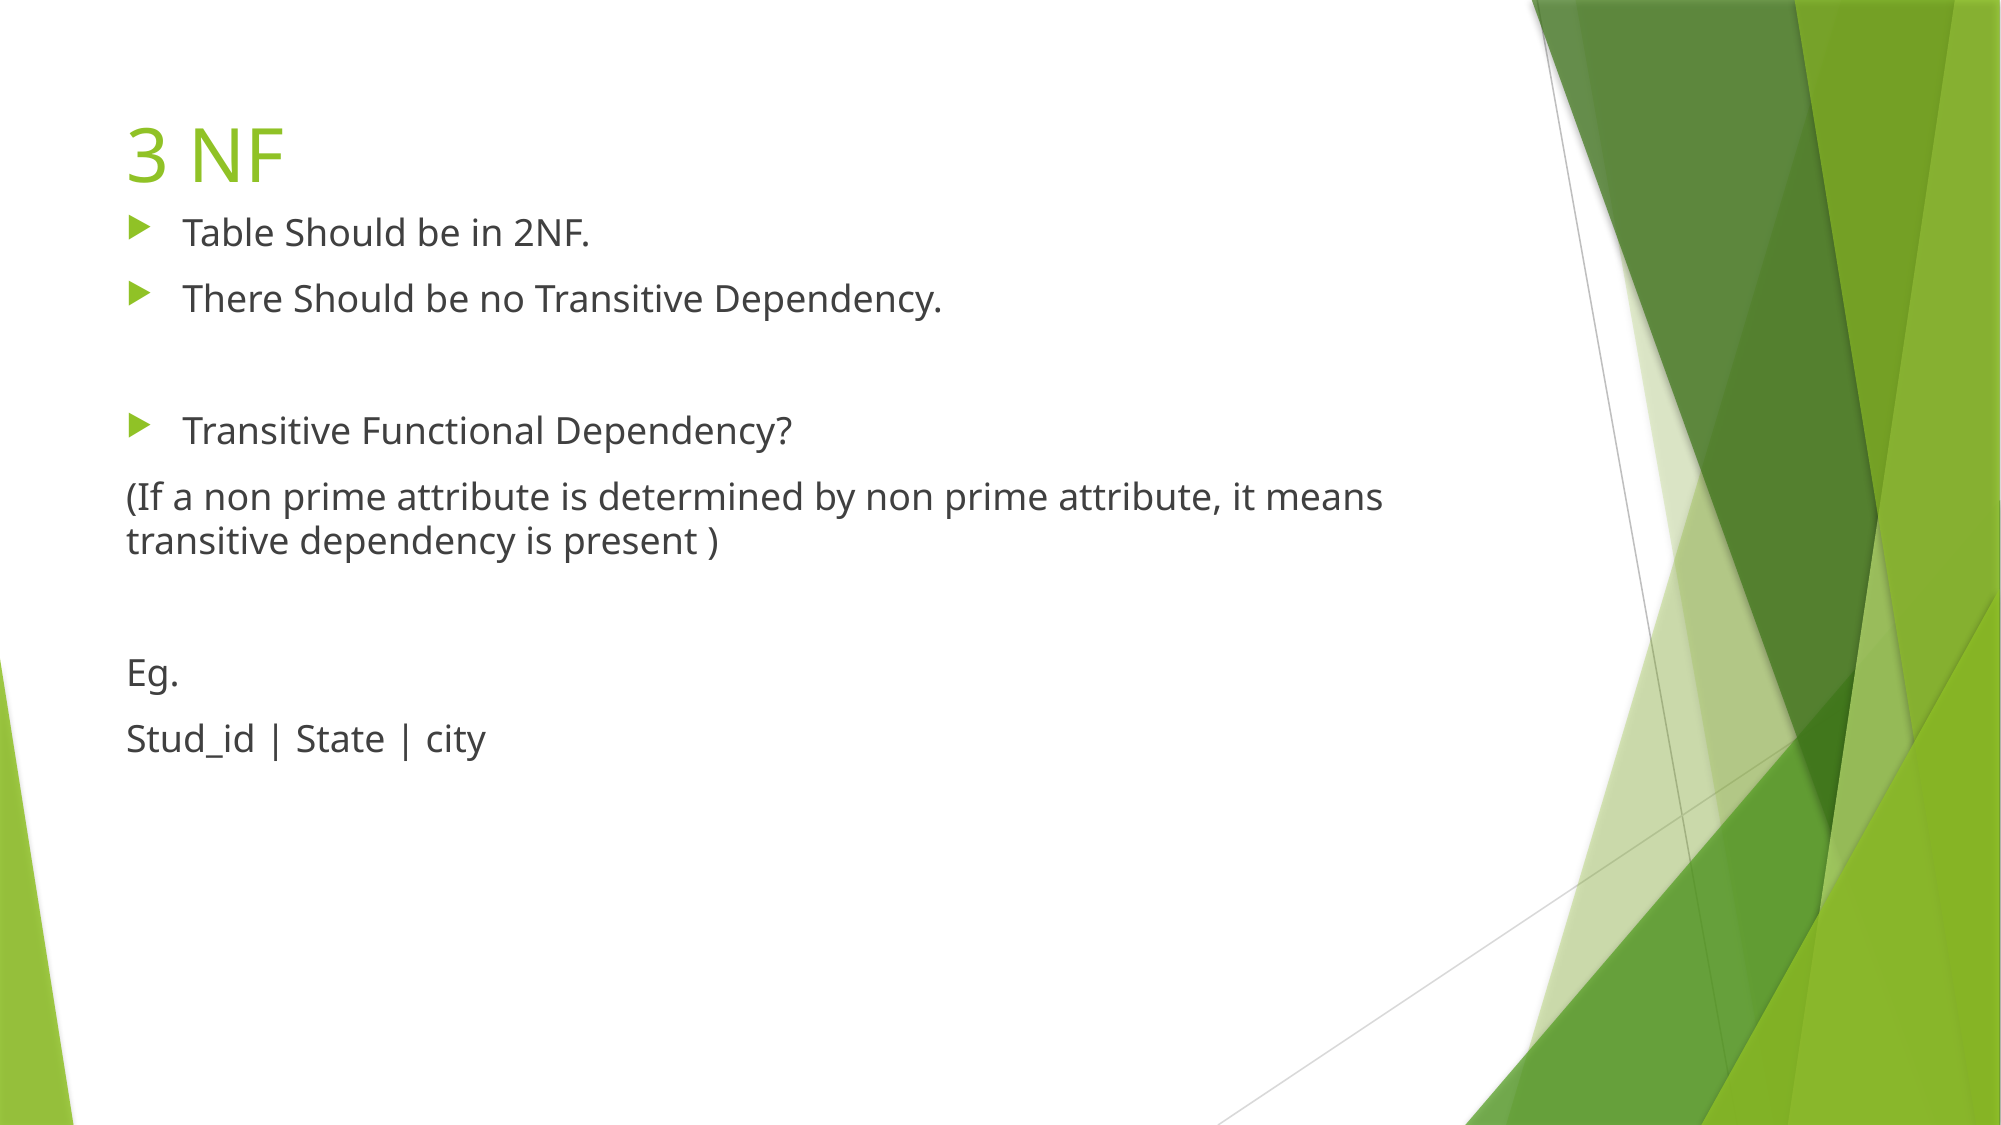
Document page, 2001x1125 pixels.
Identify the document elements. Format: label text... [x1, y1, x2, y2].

title 3 NF [111, 99, 1522, 201]
list Table Should be in 2NF. There Should be no Transitive Dependency. Transitive Functional Dependency? (If a non prime attribute is determined by non prime attribute, it means transitive dependency is present ) Eg. Stud_id | State | city [111, 201, 1522, 992]
